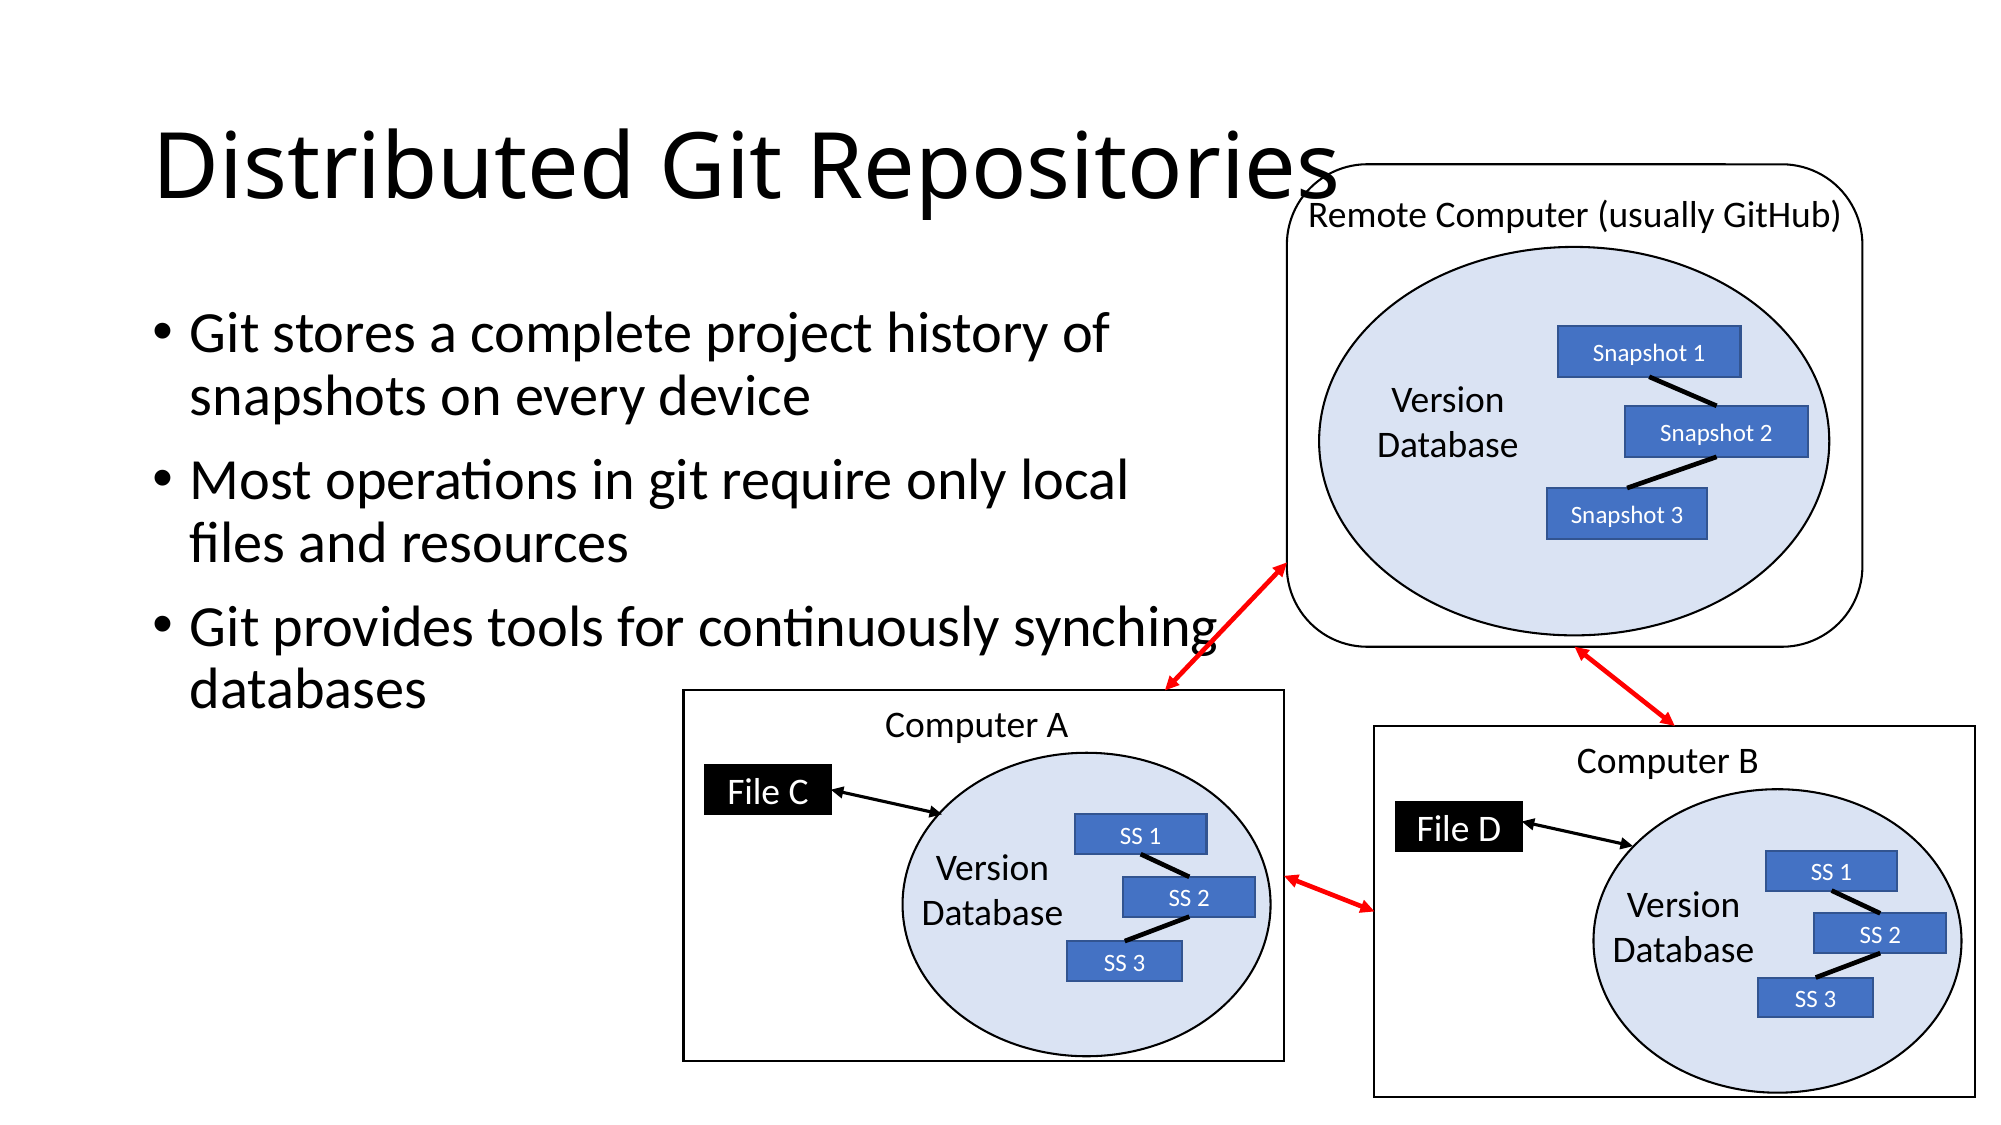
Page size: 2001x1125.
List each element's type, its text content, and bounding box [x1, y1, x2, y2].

text_box [1325, 636, 1825, 648]
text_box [1593, 789, 1962, 1093]
text_box [1285, 243, 1864, 633]
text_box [1284, 875, 1375, 912]
text_box [682, 689, 1285, 1062]
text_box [1521, 821, 1633, 847]
text_box File D [1395, 801, 1523, 852]
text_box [902, 752, 1271, 1057]
text_box [1315, 163, 1834, 182]
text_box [830, 789, 943, 815]
text_box [1373, 725, 1976, 1098]
title Distributed Git Repositories [137, 59, 1863, 278]
text_box Computer B [1476, 728, 1859, 789]
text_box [1319, 246, 1830, 636]
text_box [1164, 562, 1287, 691]
text_box Version Database [1585, 872, 1593, 978]
text_box File C [704, 764, 832, 815]
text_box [1574, 646, 1675, 726]
text_box Version Database [894, 835, 902, 941]
list Git stores a complete project history of snapshots on every device Most operations in git require only local files and resources Git provides tools for continuously synching databases [137, 294, 1237, 1009]
text_box Remote Computer (usually GitHub) [1284, 182, 1866, 243]
text_box Computer A [785, 692, 1169, 752]
